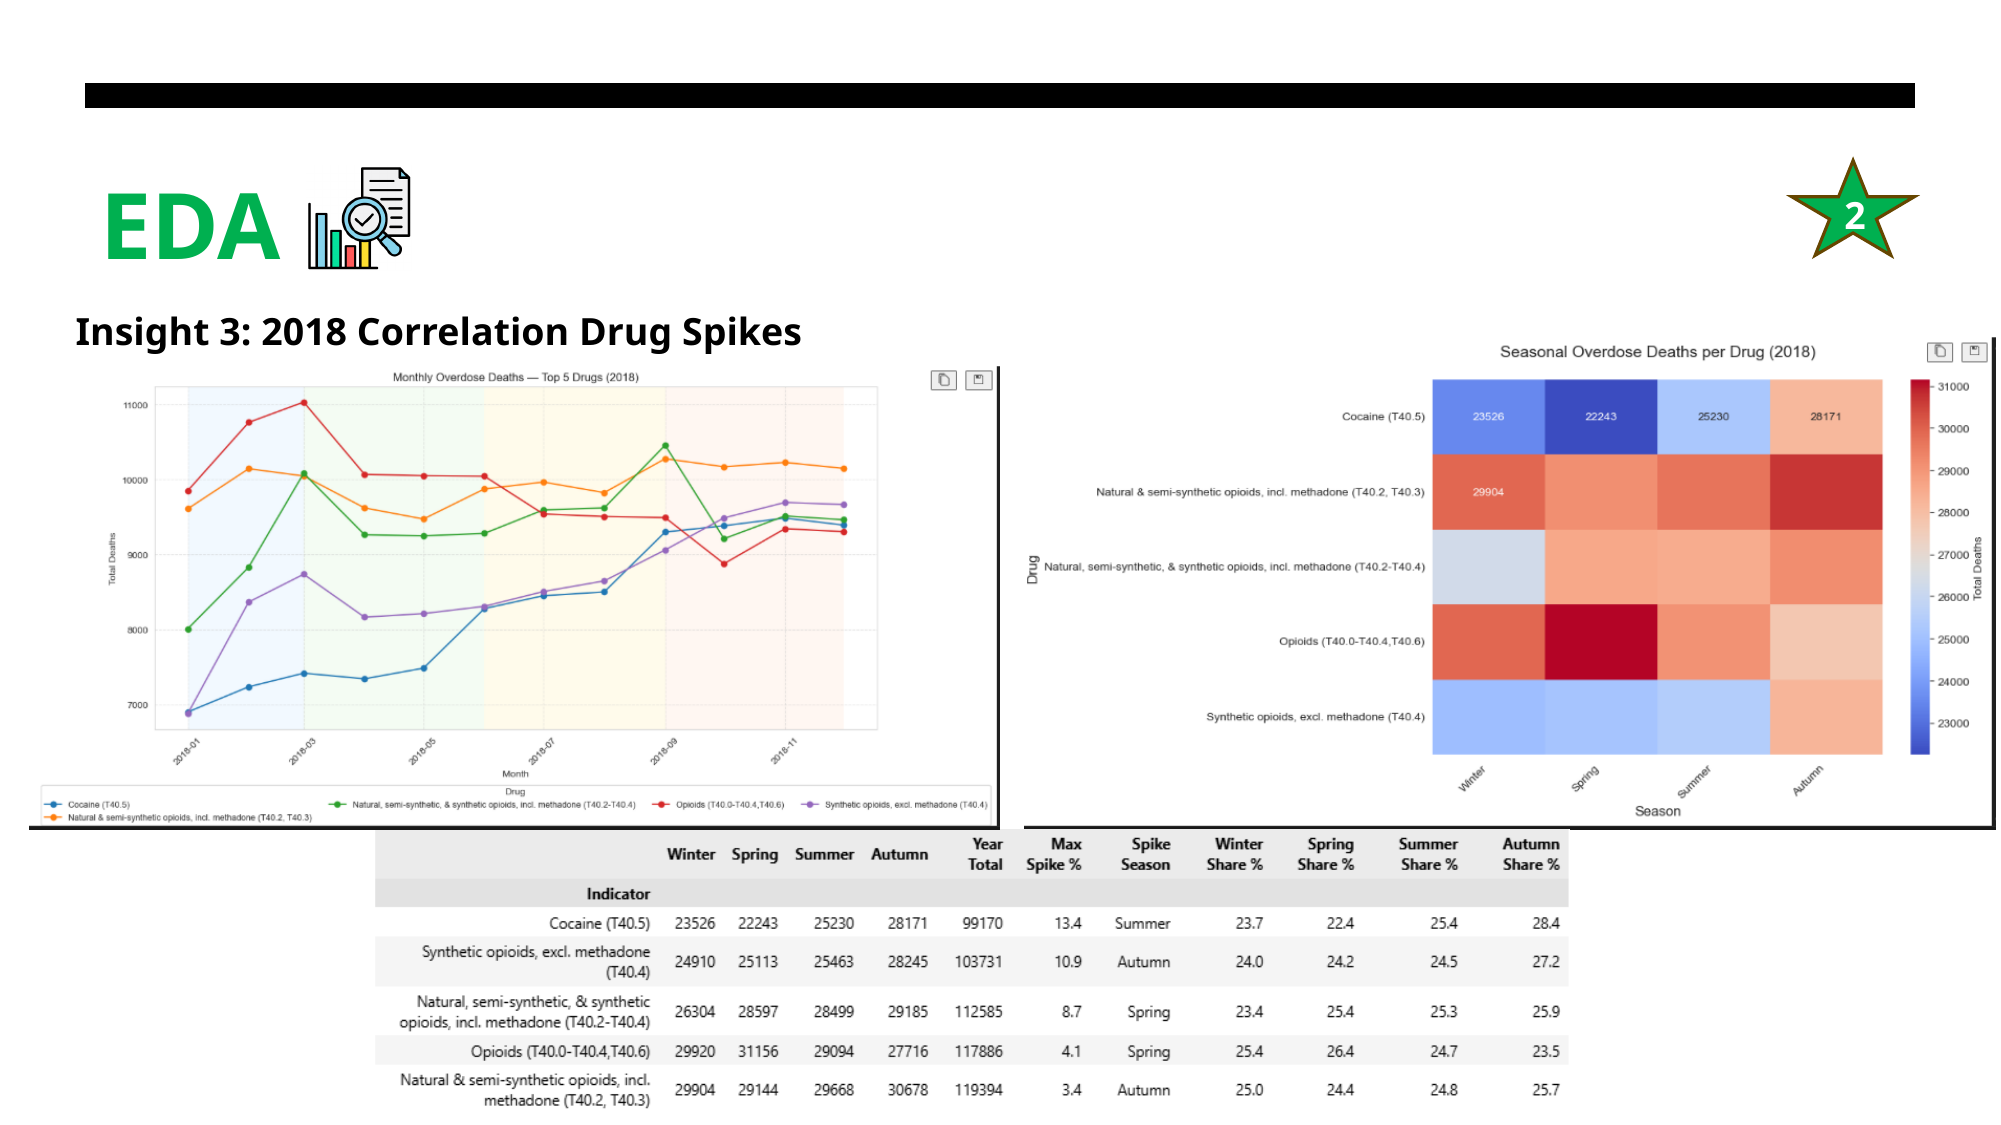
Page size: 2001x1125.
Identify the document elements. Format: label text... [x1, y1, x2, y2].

picture [28, 330, 1996, 1125]
text_box 2 [1786, 156, 1921, 260]
list Insight 3: 2018 Correlation Drug Spikes [60, 295, 1000, 360]
title EDA [85, 160, 1916, 401]
picture [306, 165, 412, 271]
